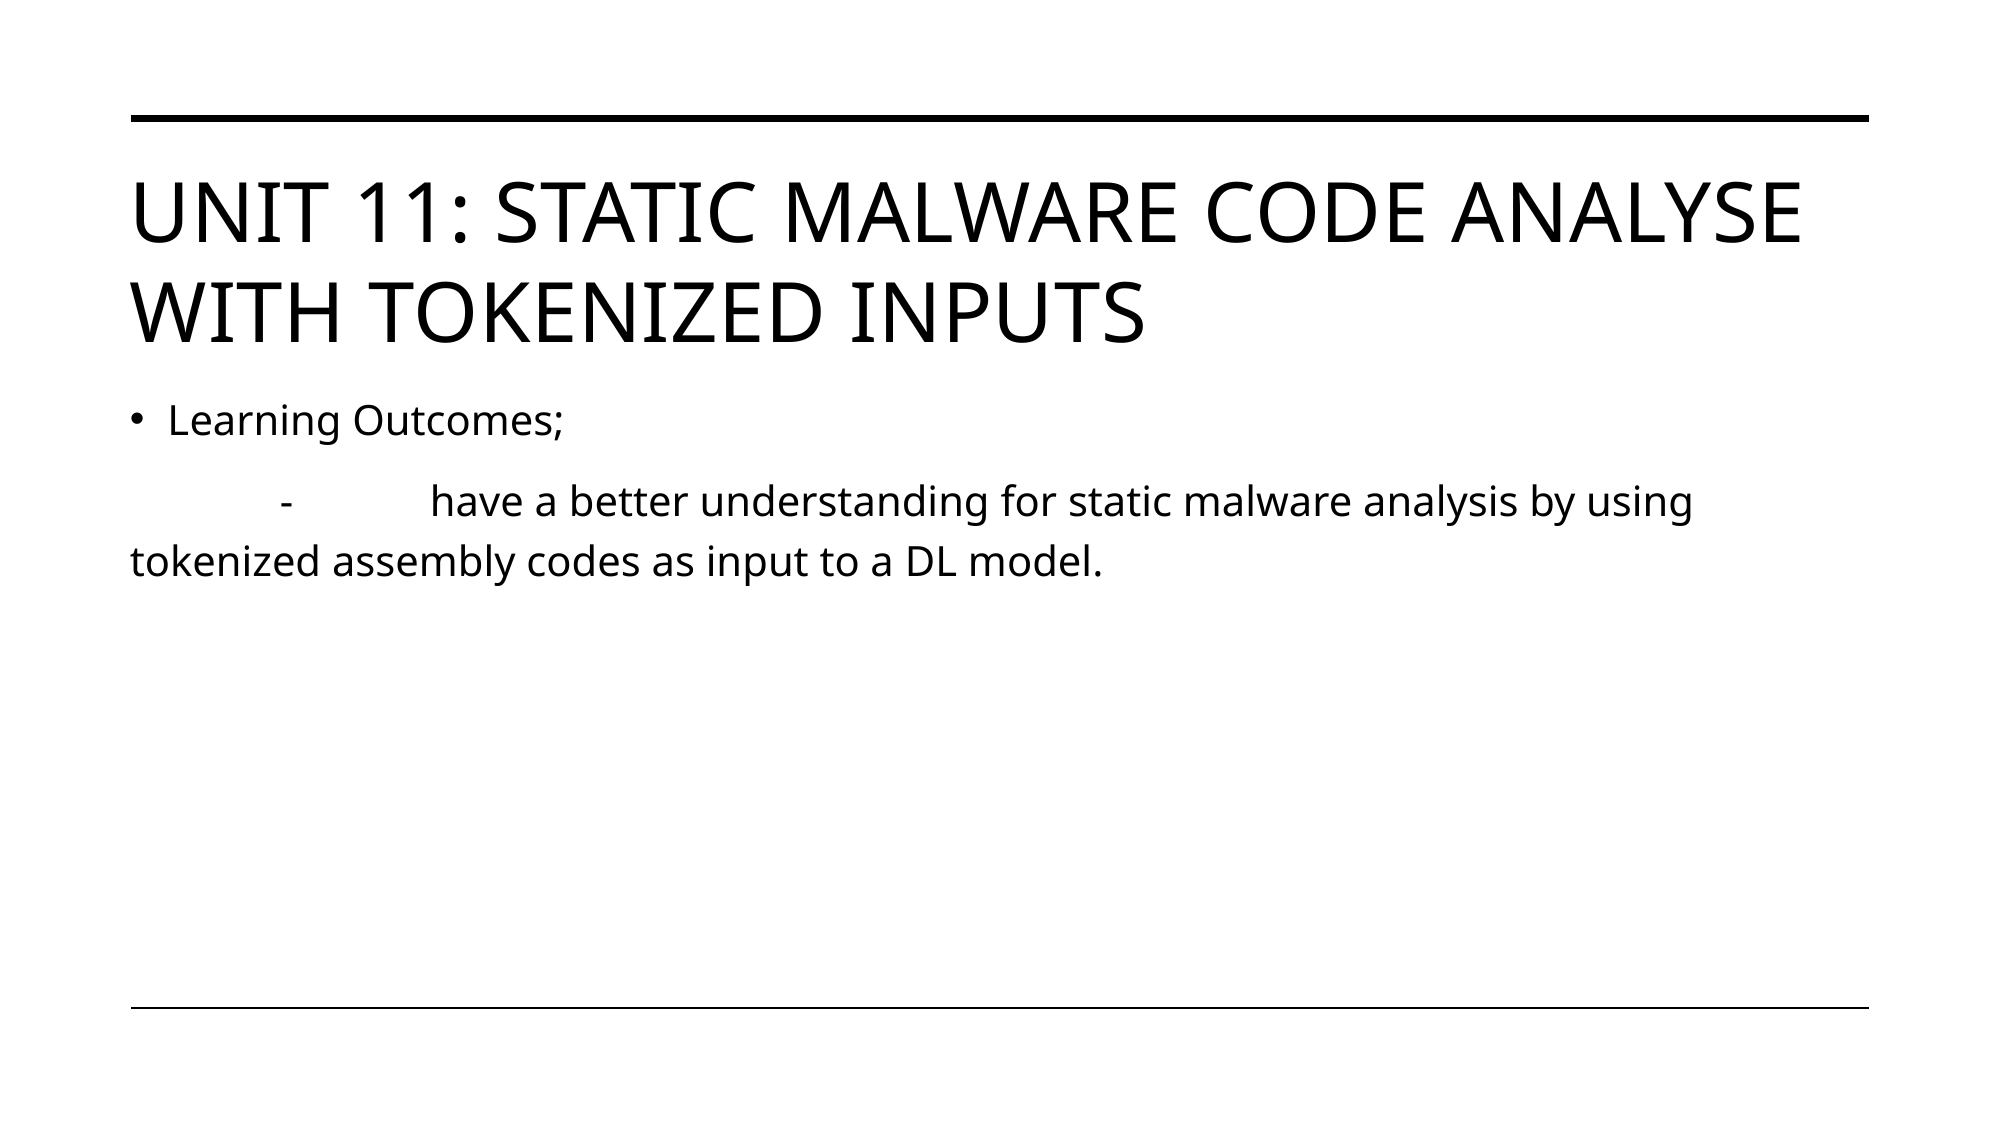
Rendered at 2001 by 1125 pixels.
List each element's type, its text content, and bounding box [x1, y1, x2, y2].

list Learning Outcomes; - have a better understanding for static malware analysis by using tokenized assembly codes as input to a DL model. [114, 376, 1869, 973]
title UNIT 11: static malware code analyse with tokenized inputs [114, 151, 1869, 376]
